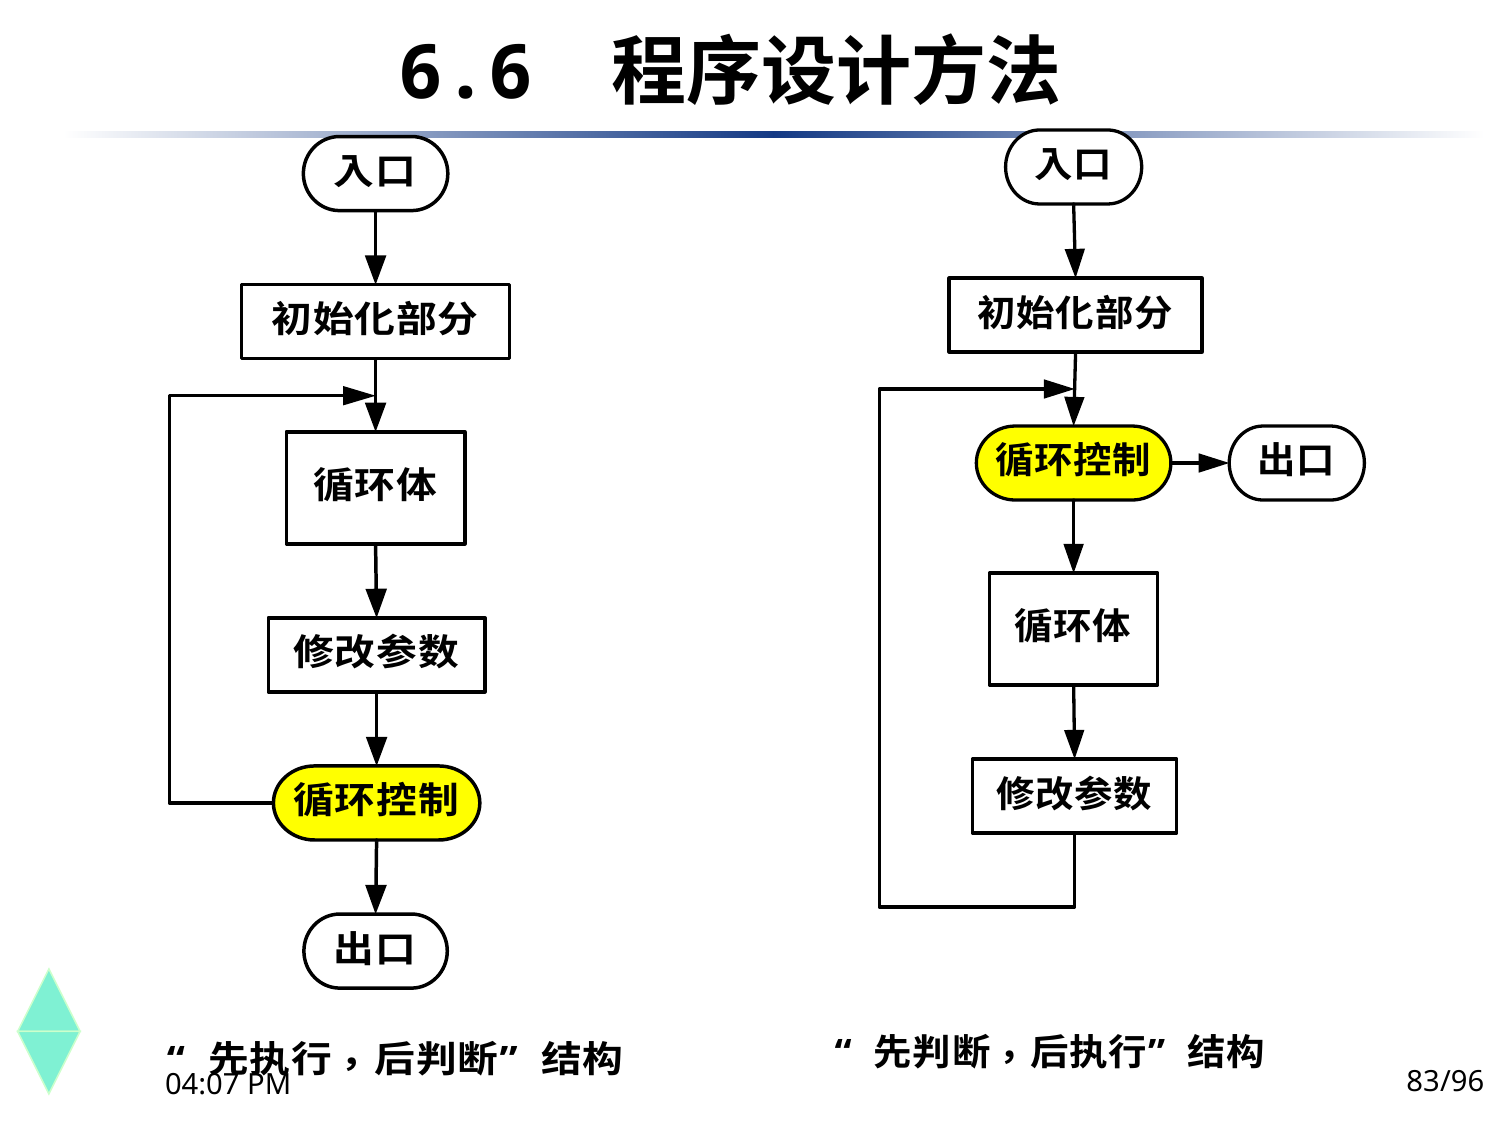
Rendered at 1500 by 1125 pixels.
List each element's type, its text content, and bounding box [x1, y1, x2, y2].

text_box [163, 131, 629, 1087]
slide_number 83/96 [1186, 1034, 1500, 1111]
slide_number 下午10时44分 [149, 1037, 463, 1113]
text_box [831, 125, 1370, 1080]
text_box 6.6 程序设计方法 [383, 23, 1129, 114]
